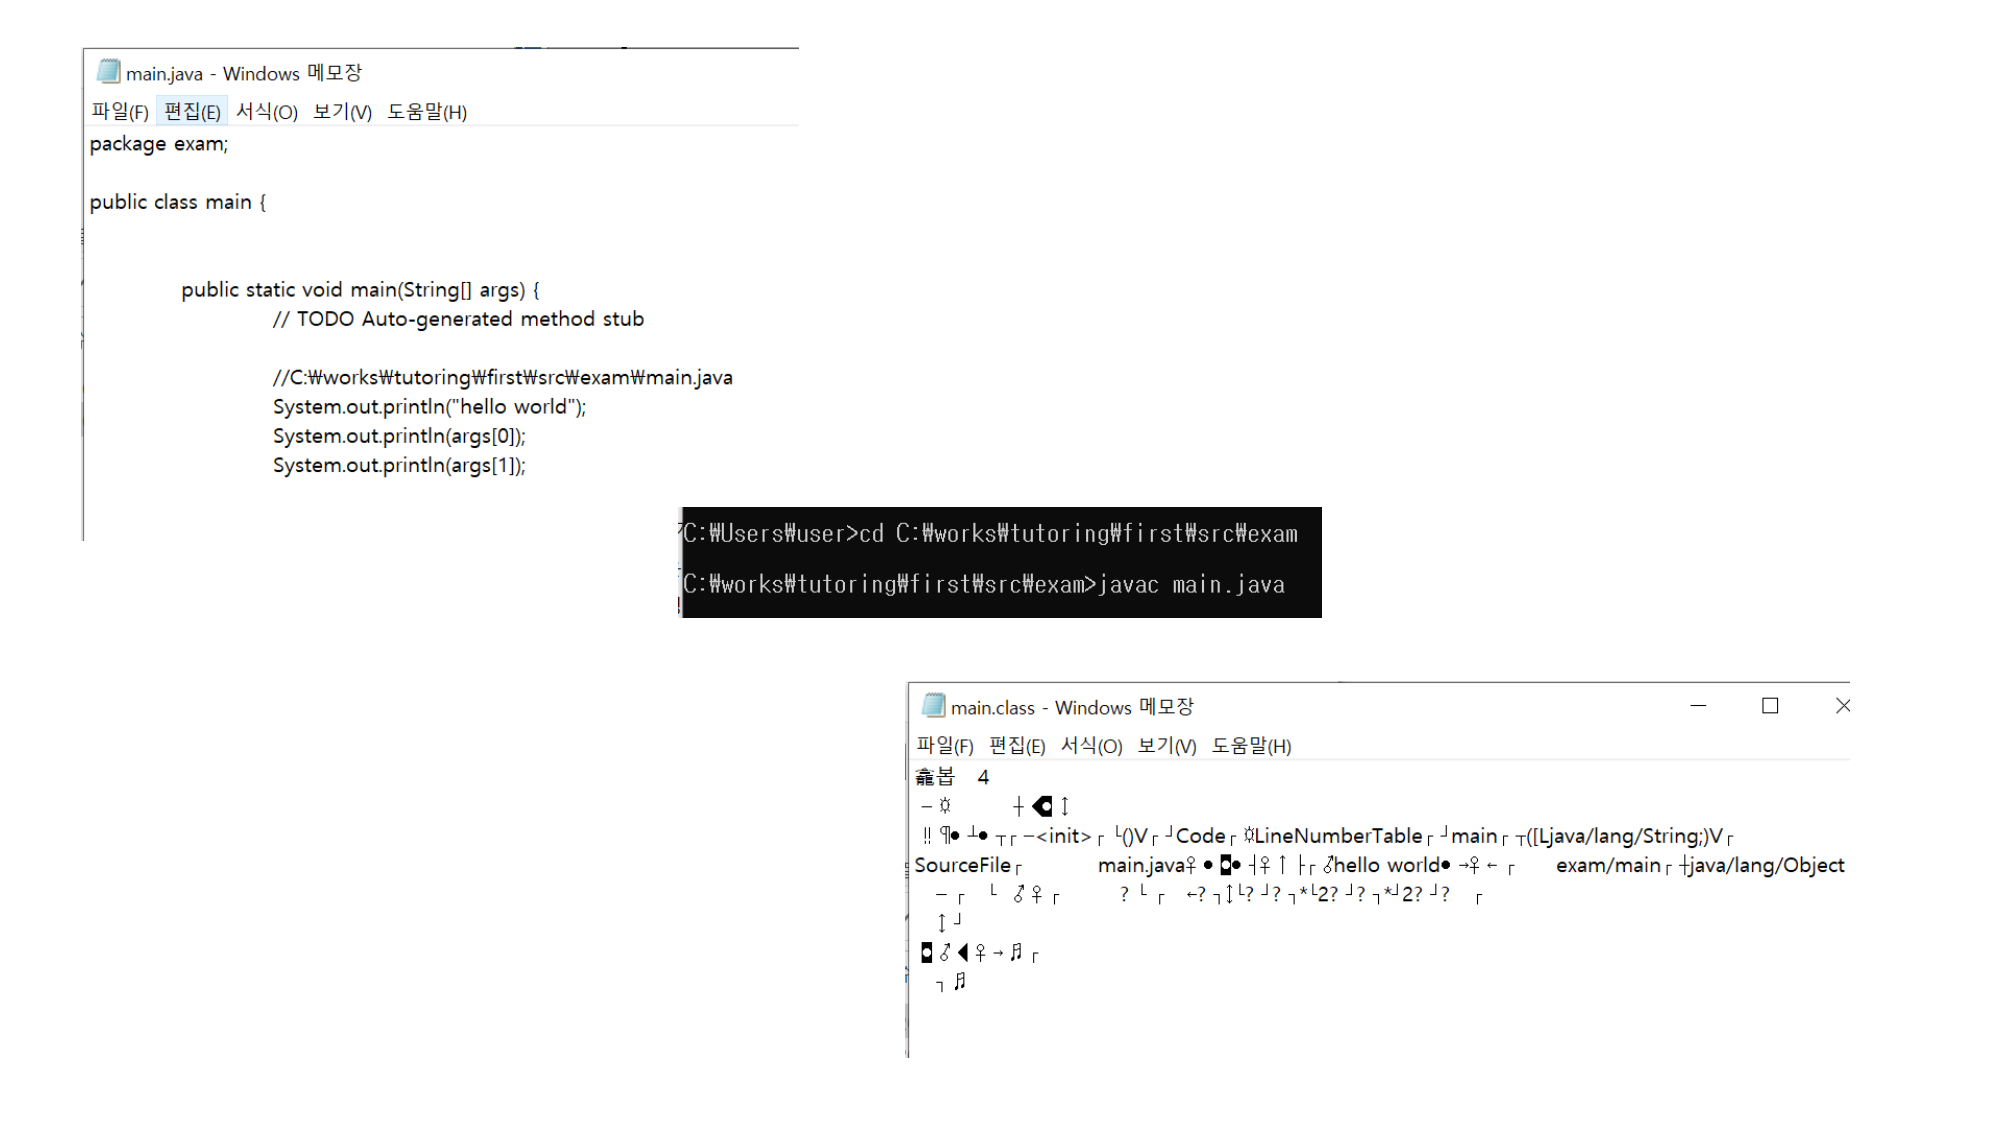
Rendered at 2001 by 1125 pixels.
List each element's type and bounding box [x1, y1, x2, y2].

picture [904, 681, 1850, 1058]
picture [81, 47, 1322, 618]
